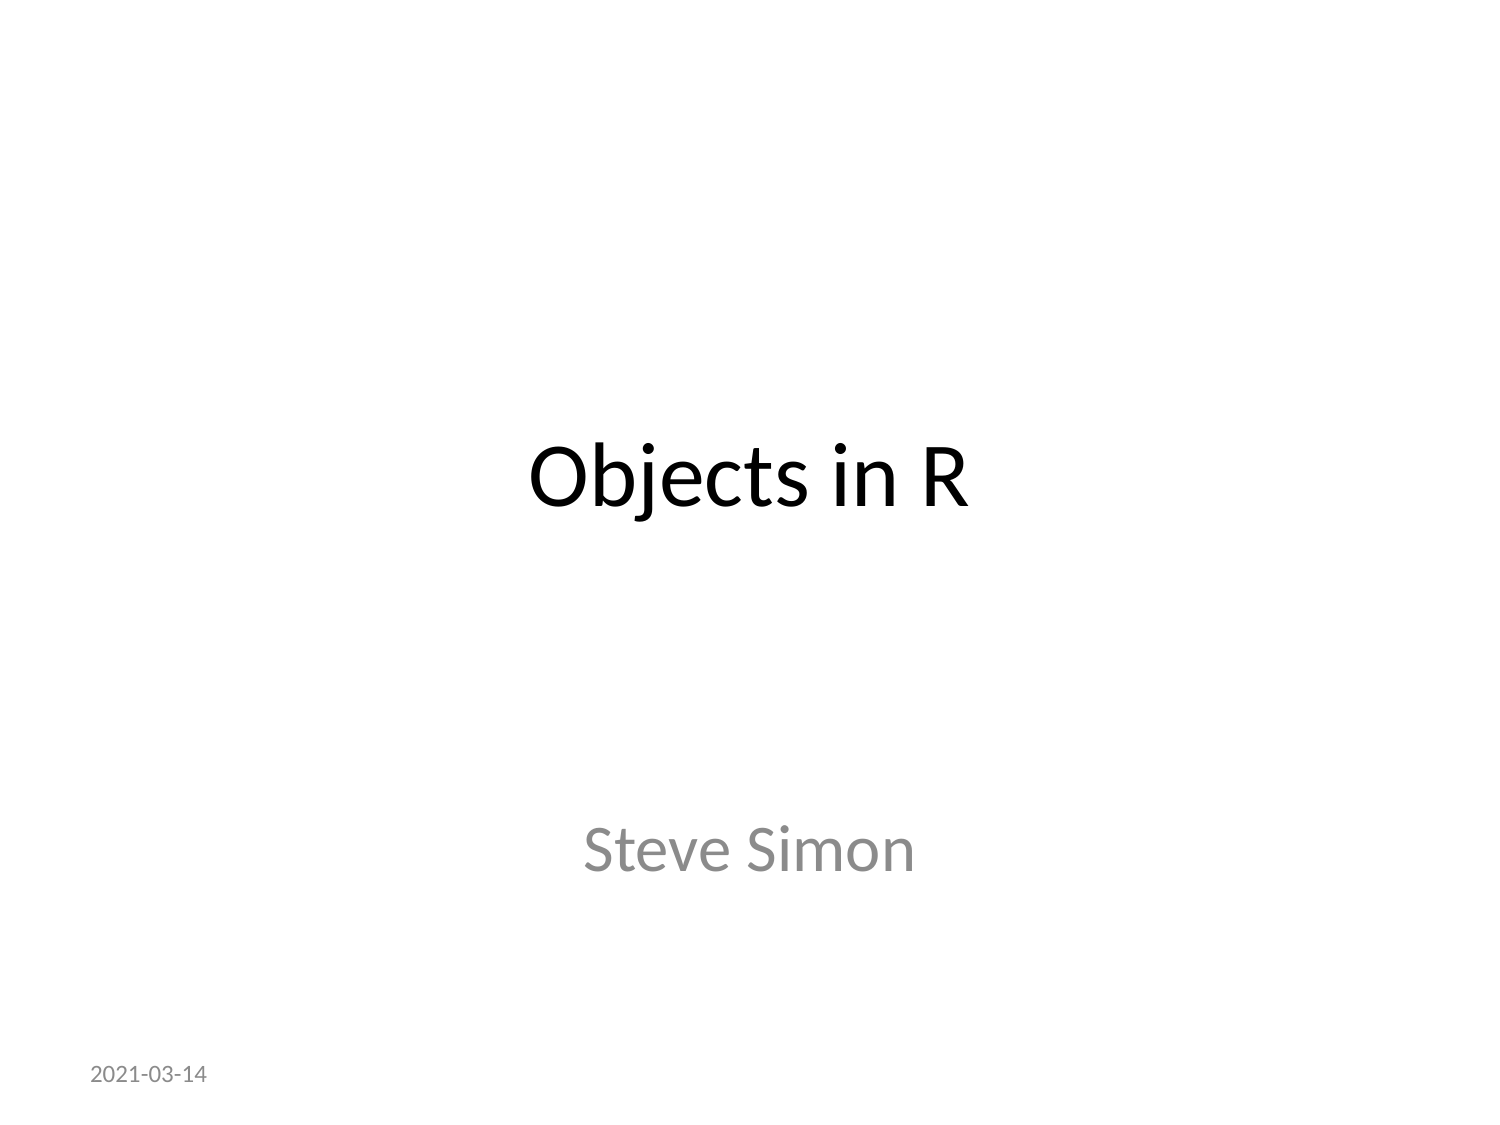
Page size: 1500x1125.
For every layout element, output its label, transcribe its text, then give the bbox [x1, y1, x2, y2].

subtitle Steve Simon [225, 637, 1275, 925]
title Objects in R [112, 349, 1388, 591]
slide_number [75, 1042, 425, 1103]
